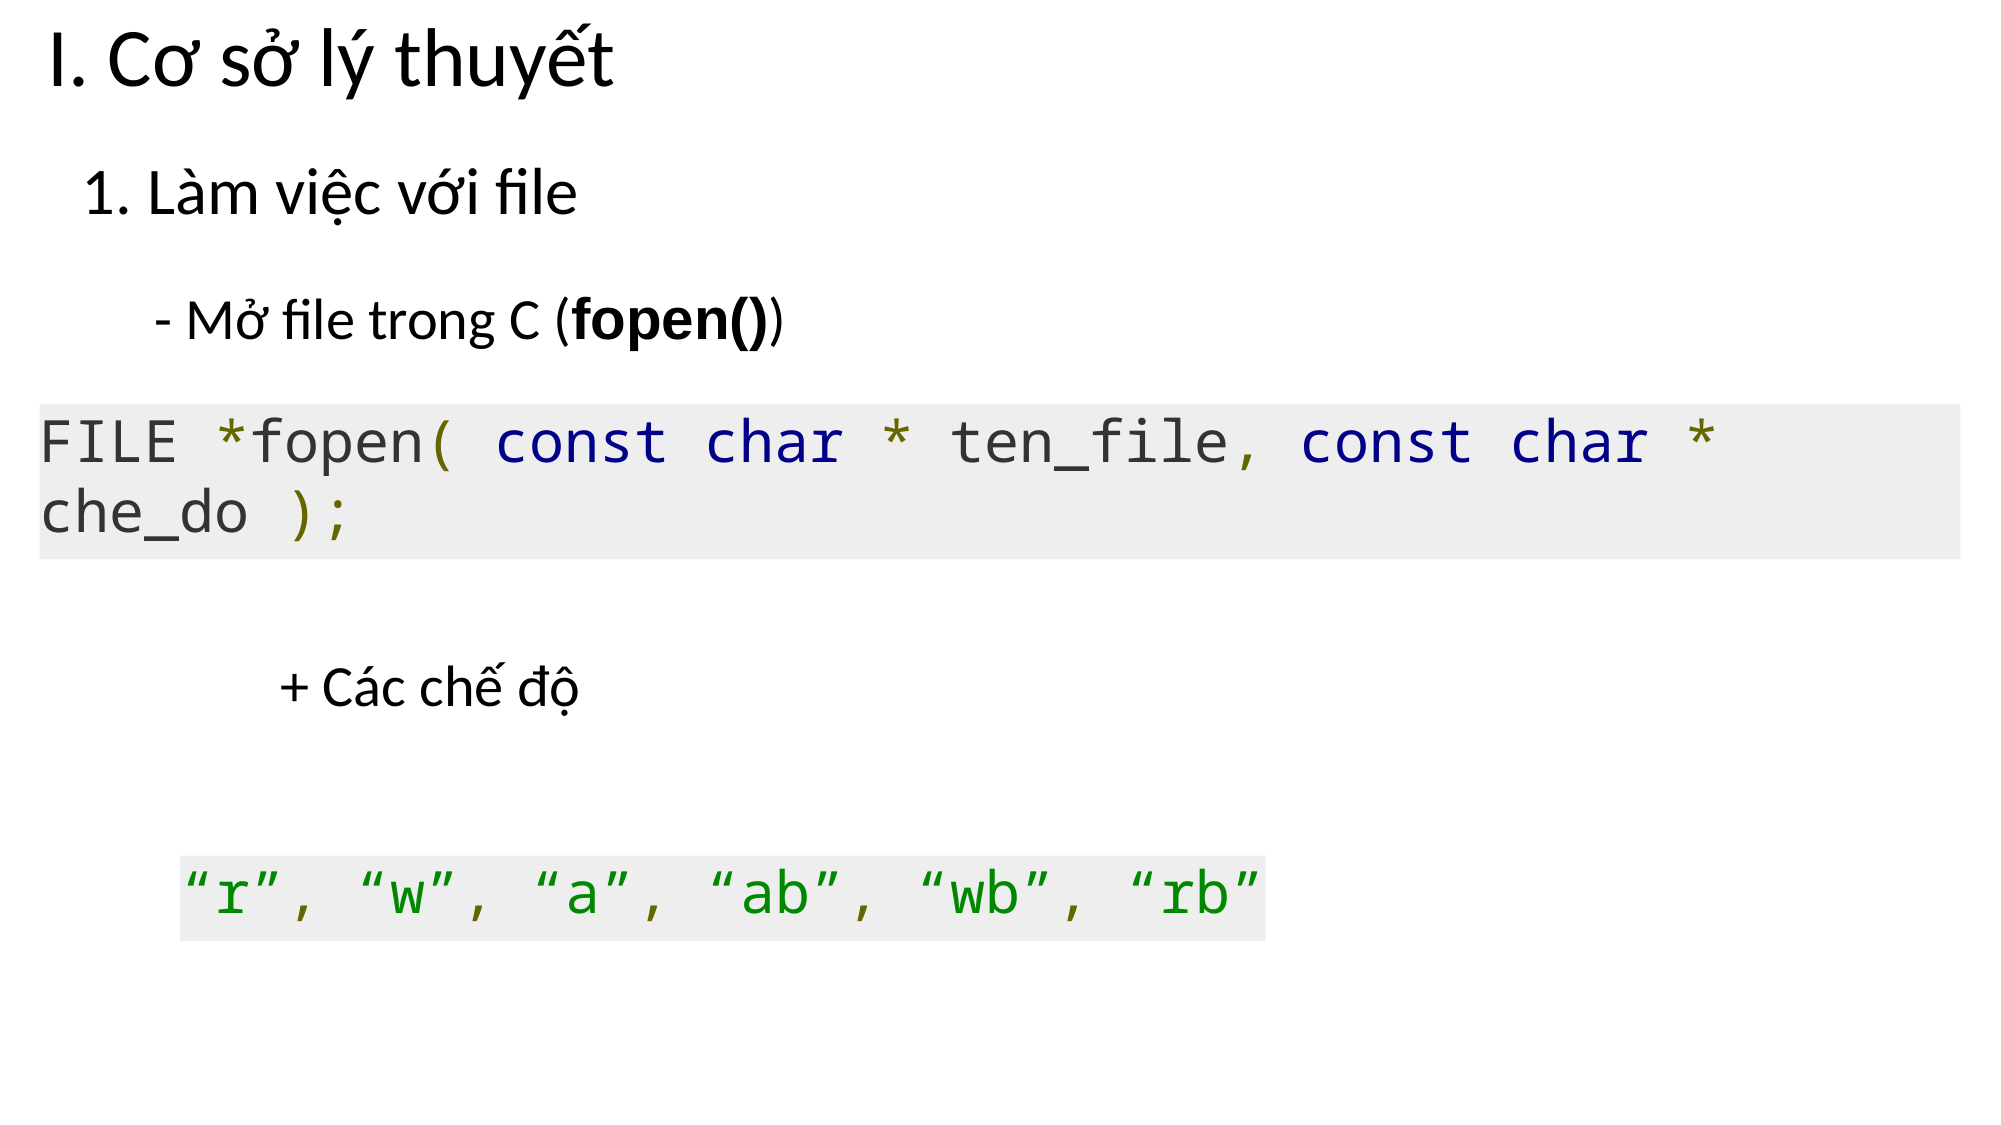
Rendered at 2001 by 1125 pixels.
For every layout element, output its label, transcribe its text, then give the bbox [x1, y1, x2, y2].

text_box FILE *fopen( const char * ten_file, const char * che_do ); [39, 403, 1961, 560]
text_box 1. Làm việc với file [66, 140, 742, 236]
text_box + Các chế độ [266, 640, 616, 726]
text_box - Mở file trong C (fopen()) [139, 274, 836, 359]
text_box “r”, “w”, “a”, “ab”, “wb”, “rb” [180, 855, 1266, 942]
text_box I. Cơ sở lý thuyết [32, 0, 631, 111]
